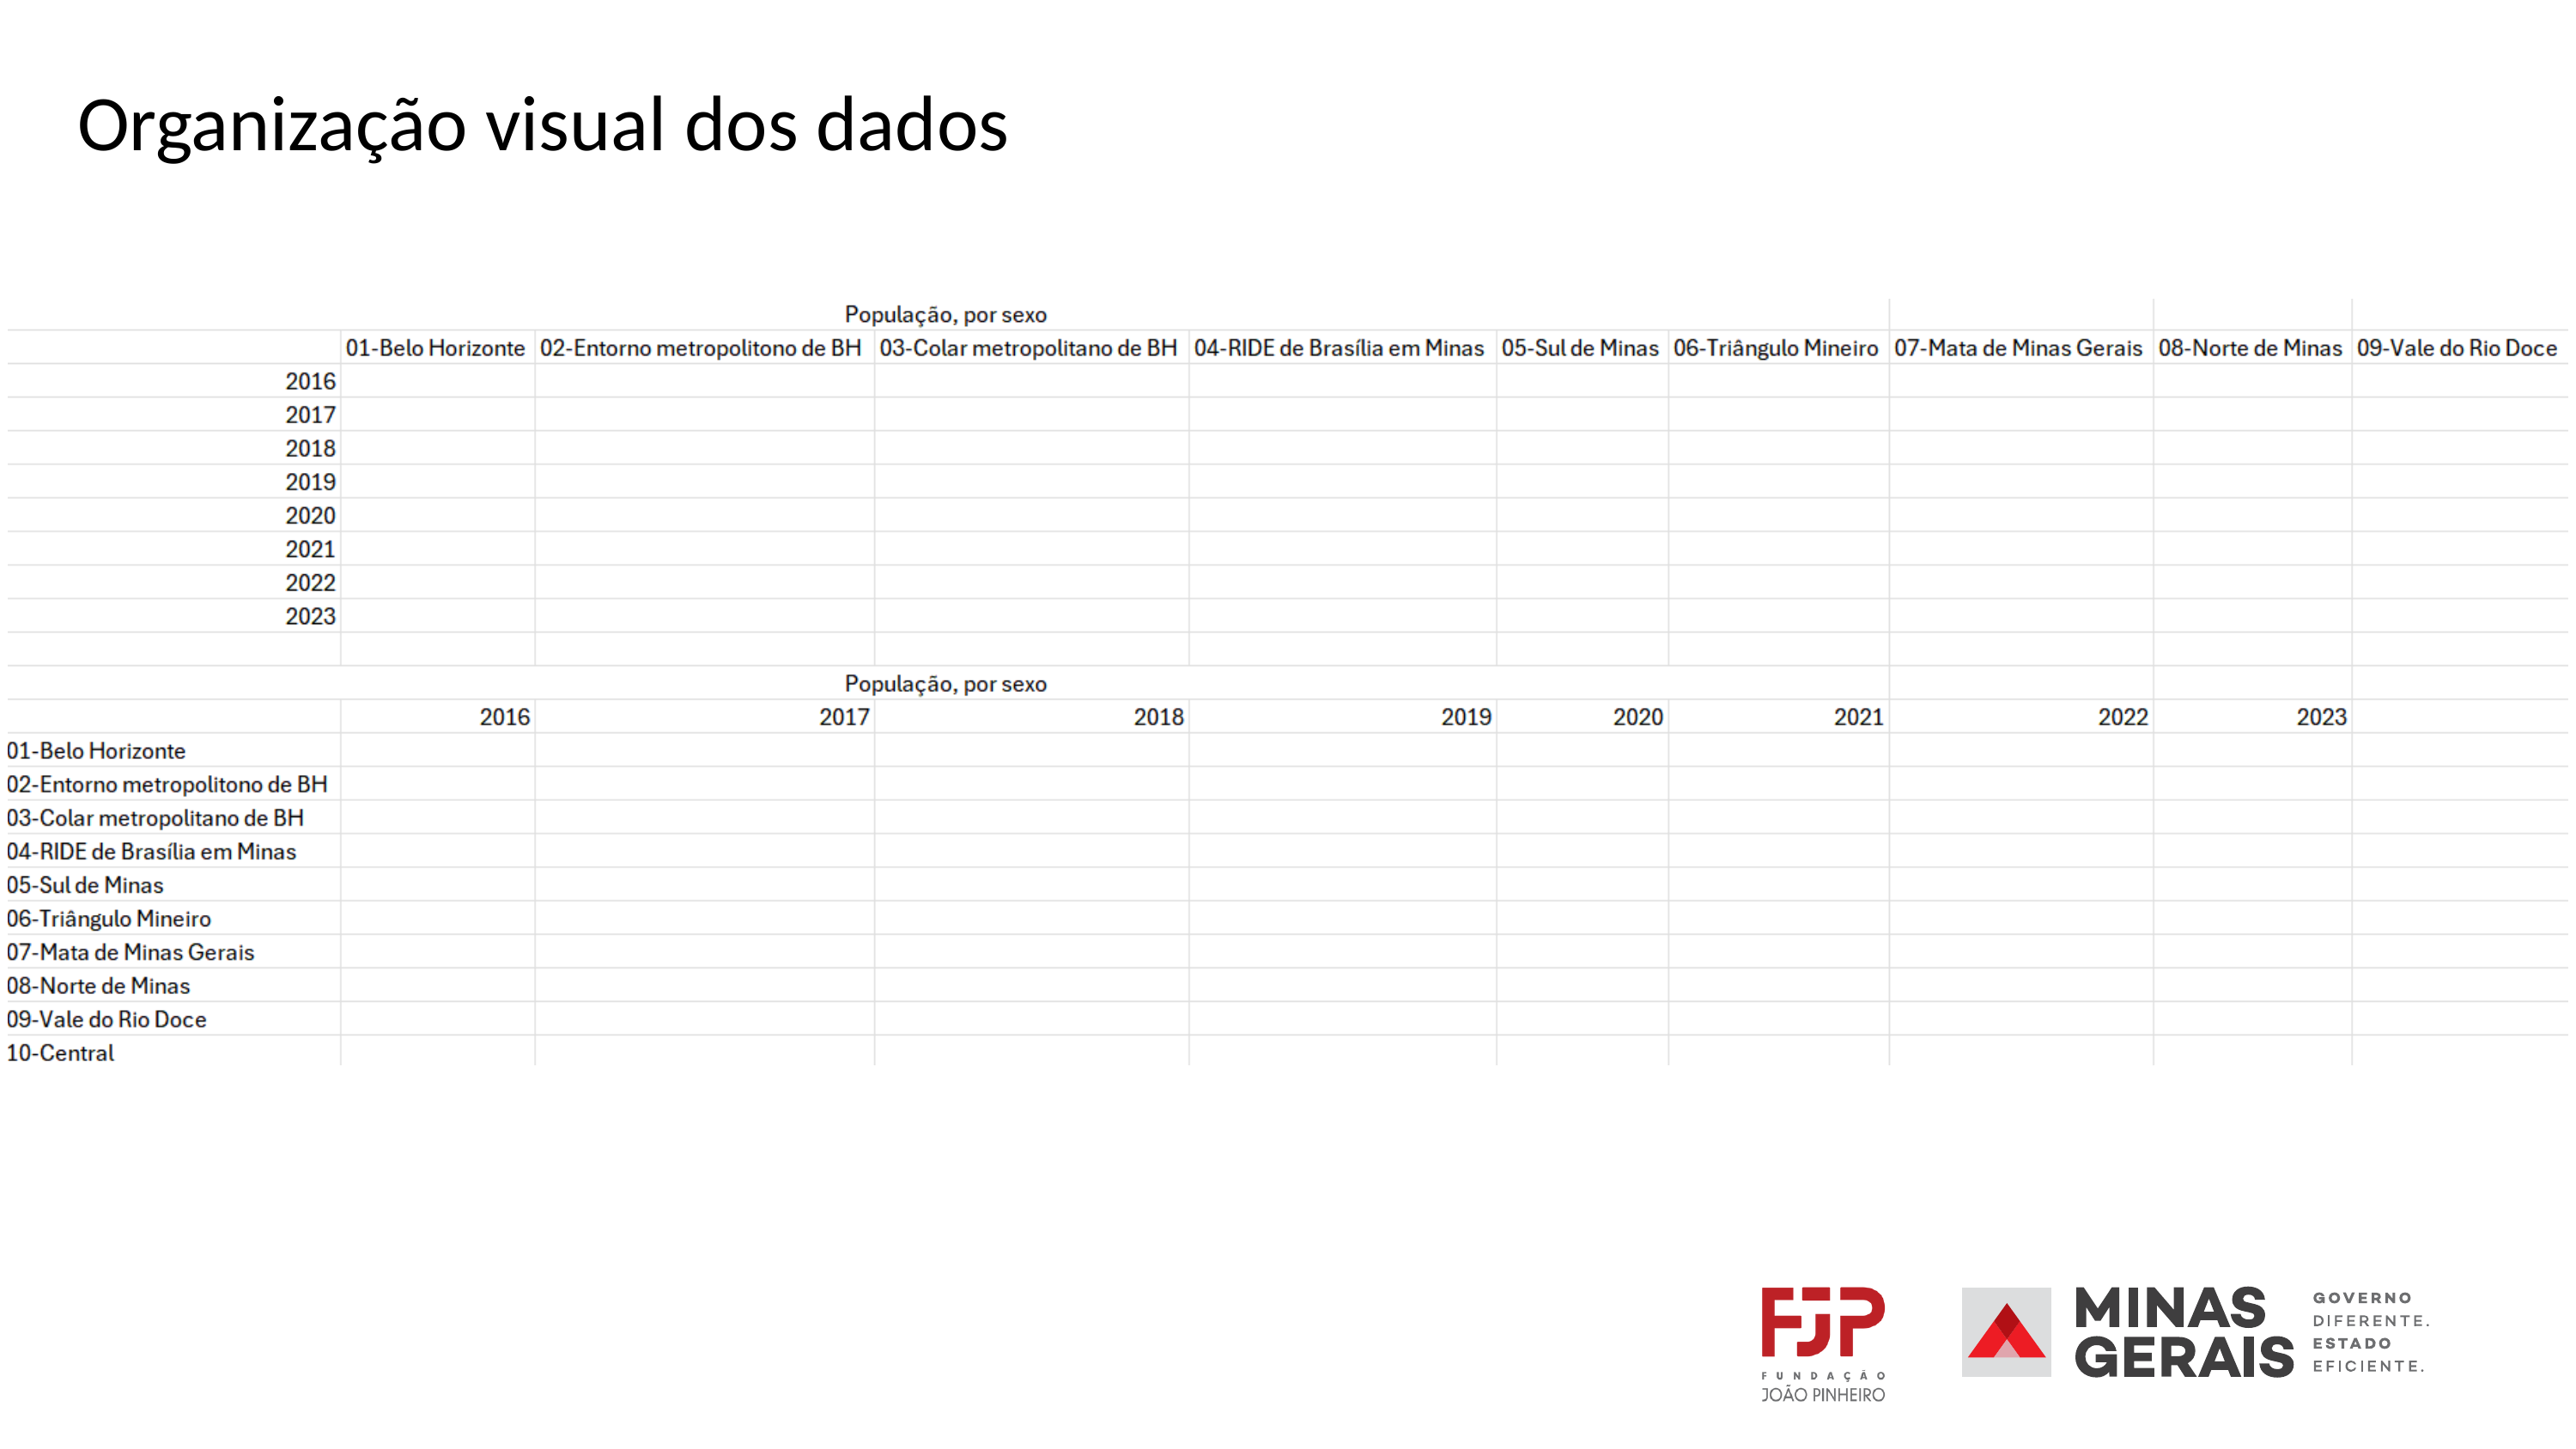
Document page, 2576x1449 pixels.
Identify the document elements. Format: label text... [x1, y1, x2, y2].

text_box [1733, 1276, 1913, 1439]
picture [7, 299, 2569, 1065]
title Organização visual dos dados [64, 39, 1224, 200]
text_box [1961, 1286, 2429, 1378]
